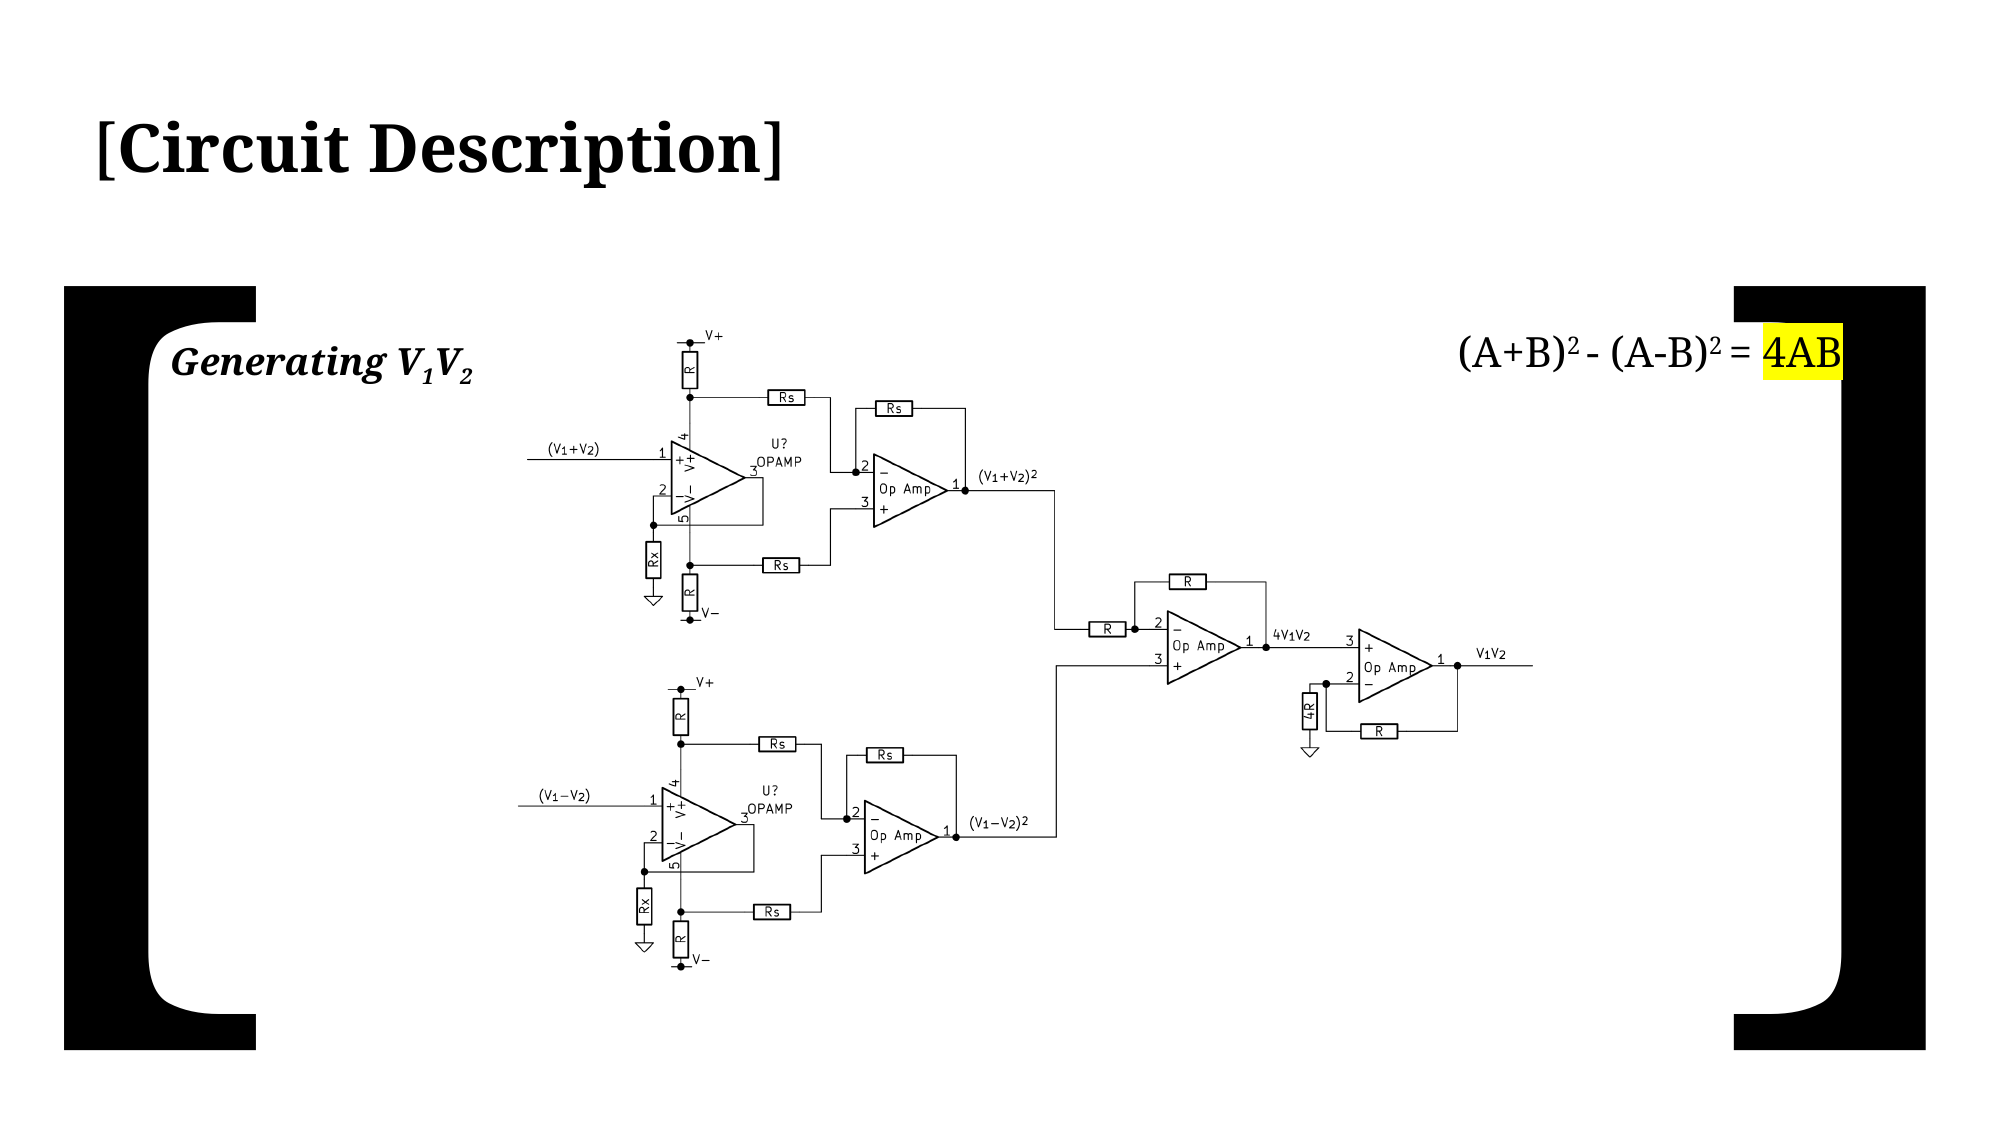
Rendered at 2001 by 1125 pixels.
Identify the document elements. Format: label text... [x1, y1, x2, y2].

picture [516, 330, 1534, 971]
text_box ] [1688, 72, 1967, 1120]
text_box [ [0, 72, 243, 1120]
text_box (A+B)2 - (A-B)2 = 4AB [1378, 318, 1879, 384]
text_box Generating V1V2 [155, 330, 516, 397]
text_box [Circuit Description] [79, 98, 879, 193]
